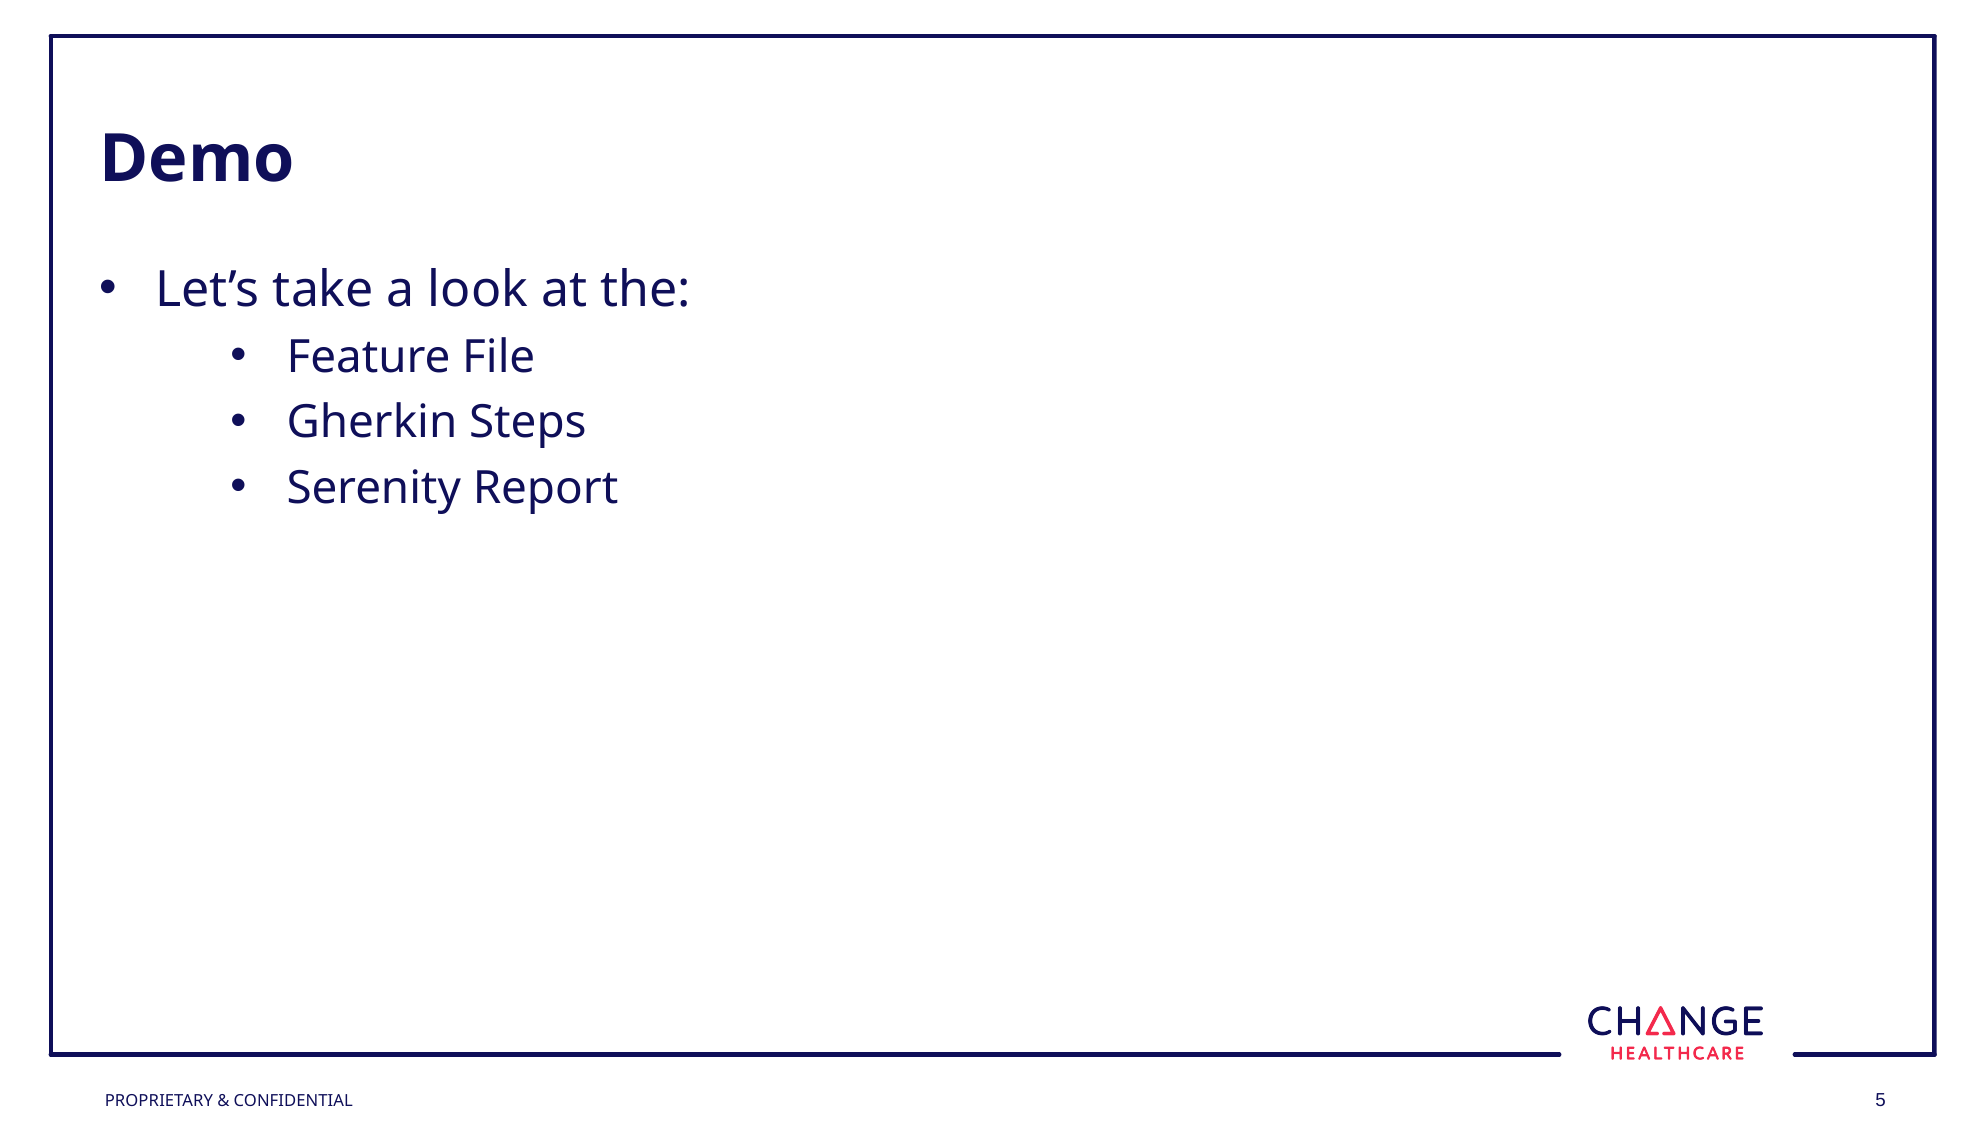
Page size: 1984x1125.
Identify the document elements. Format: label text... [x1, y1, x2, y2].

picture [1588, 1006, 1763, 1060]
title Demo [99, 60, 1884, 249]
list Let’s take a look at the: Feature File Gherkin Steps Serenity Report [99, 256, 1882, 991]
